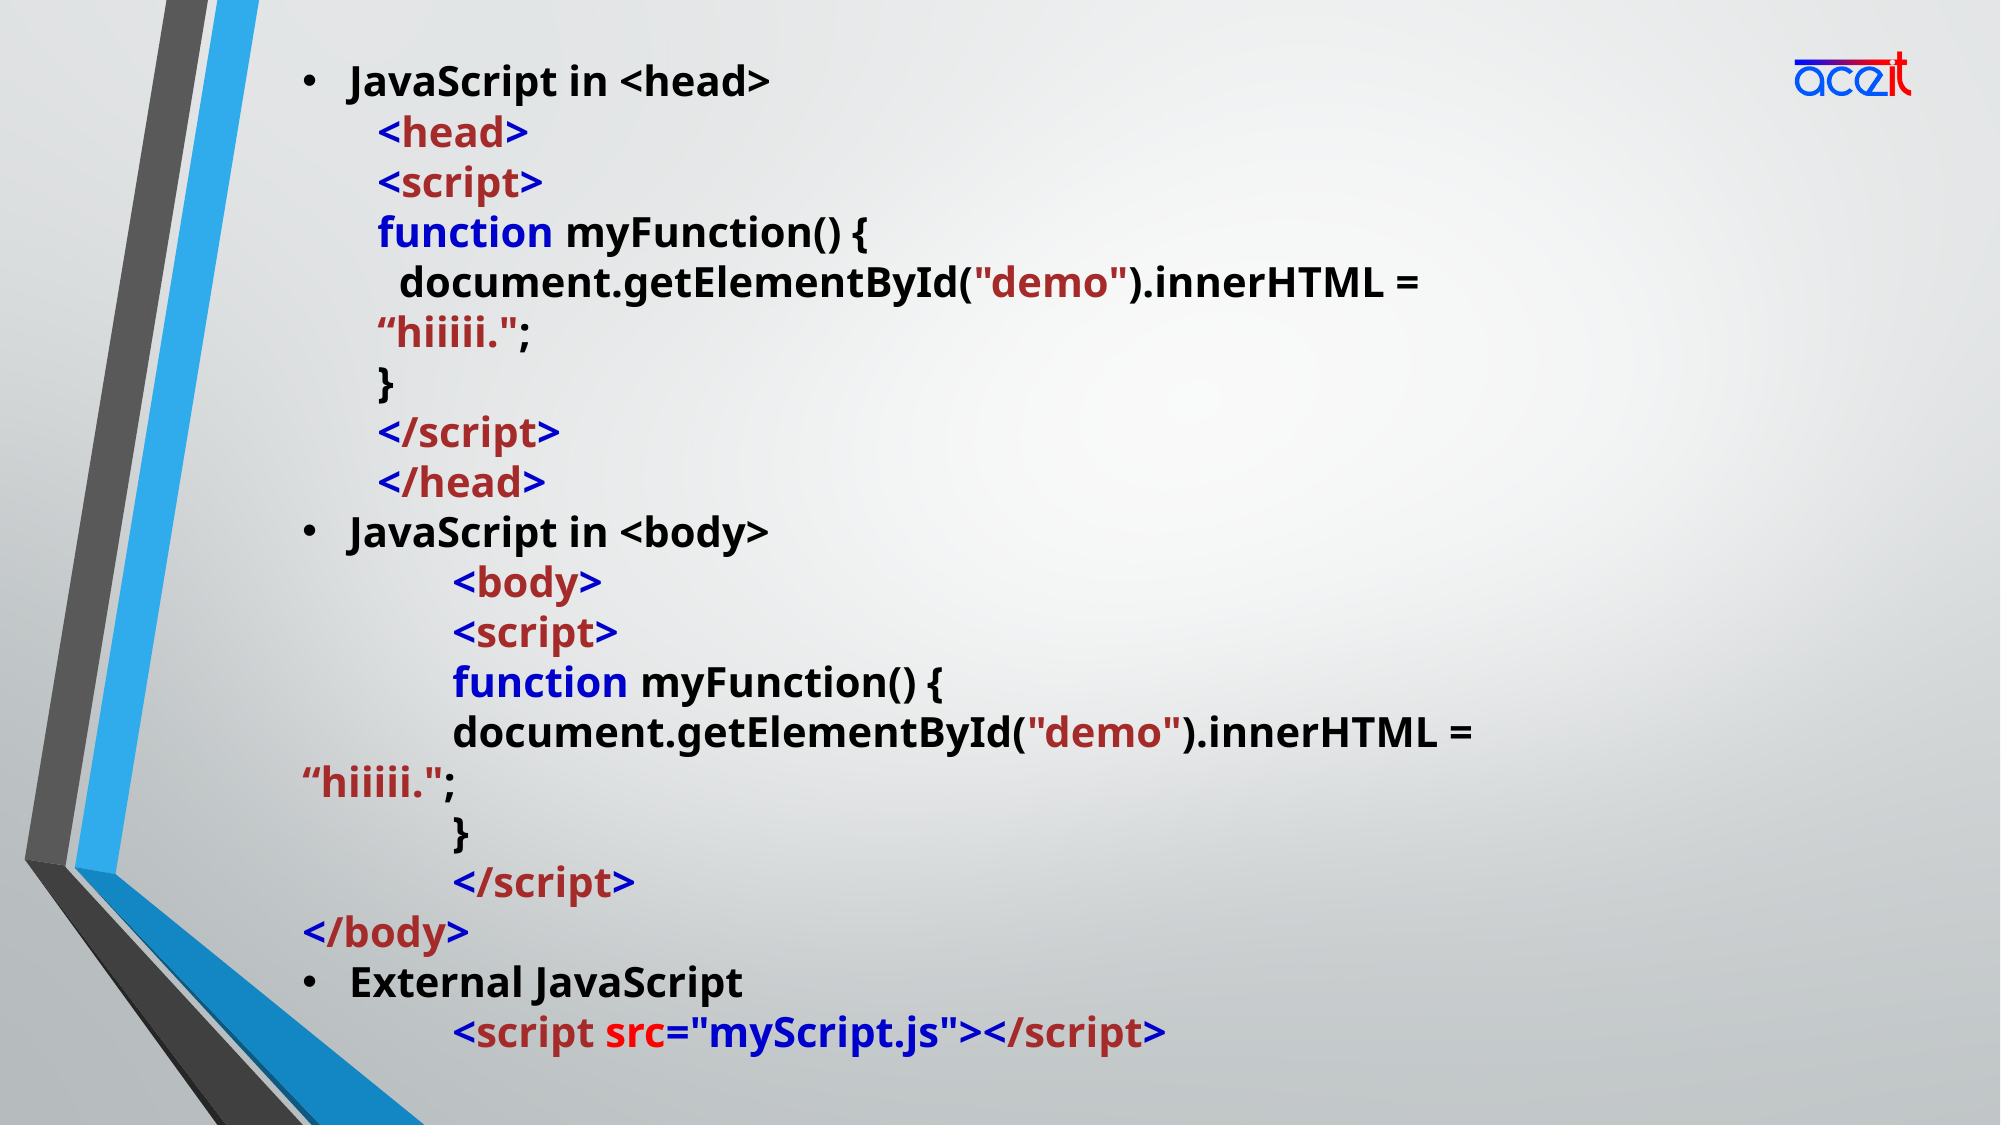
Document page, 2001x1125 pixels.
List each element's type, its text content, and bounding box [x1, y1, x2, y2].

picture [1791, 48, 1914, 102]
text_box JavaScript in <head> <head> <script> function myFunction() { document.getElementById("demo").innerHTML = “hiiiii."; } </script> </head> JavaScript in <body> <body> <script> function myFunction() { document.getElementById("demo").innerHTML = “hiiiii."; } </script> </body> External JavaScript <script src="myScript.js"></script> [287, 47, 1589, 1063]
